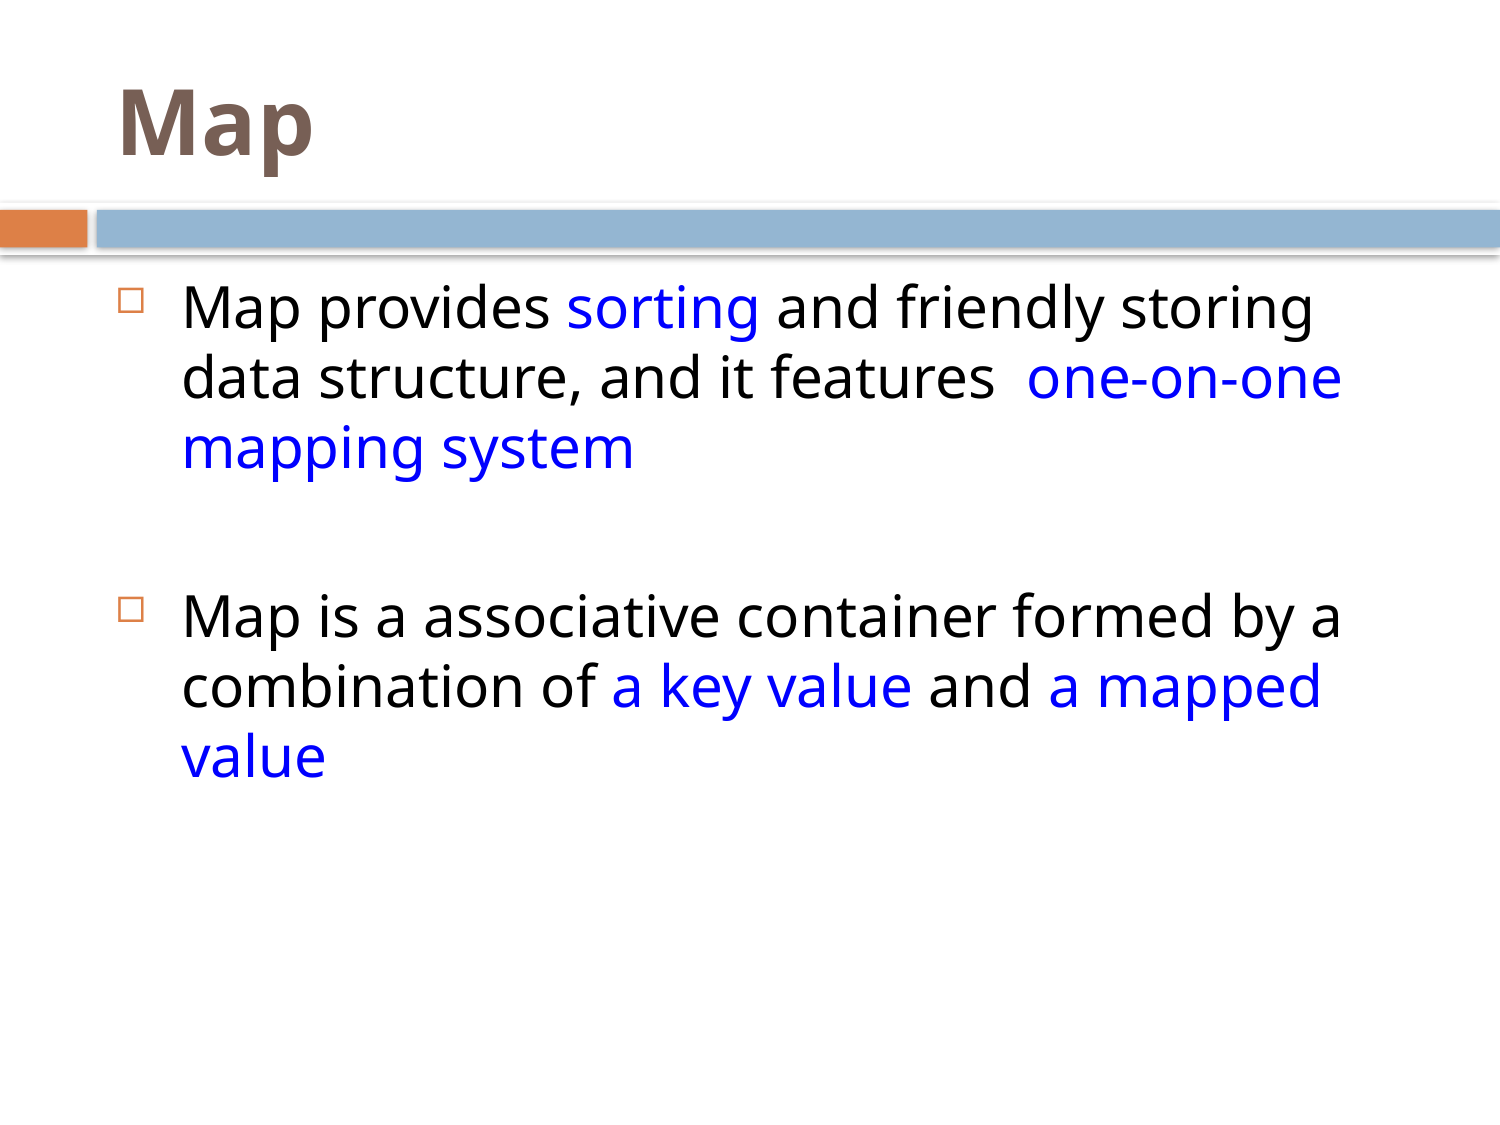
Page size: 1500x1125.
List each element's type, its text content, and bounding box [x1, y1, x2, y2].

list Map provides sorting and friendly storing data structure, and it features one-on-one mapping system Map is a associative container formed by a combination of a key value and a mapped value [100, 262, 1438, 1001]
title Map [100, 37, 1438, 200]
